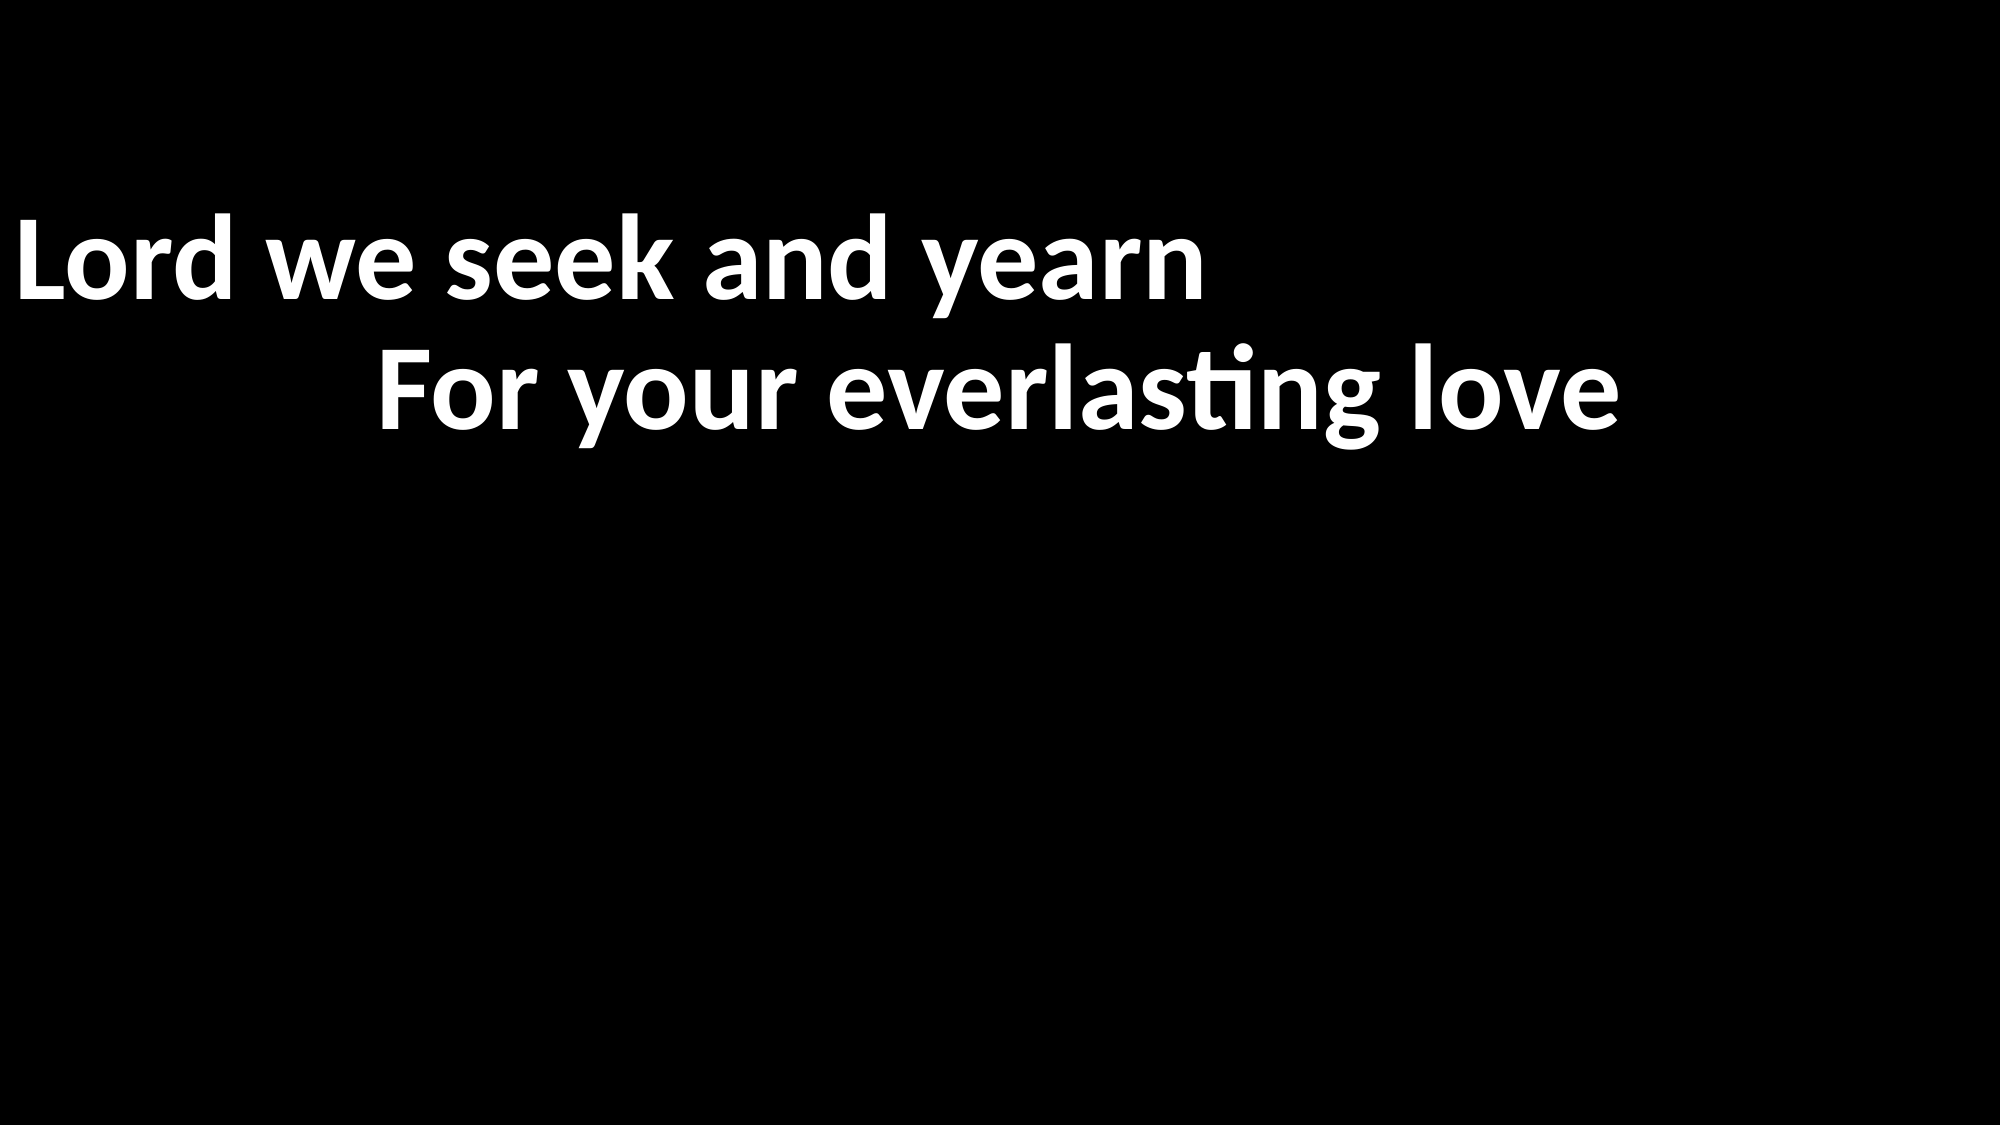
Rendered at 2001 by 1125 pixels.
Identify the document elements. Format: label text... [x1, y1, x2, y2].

list Lord we seek and yearn For your everlasting love [0, 109, 2000, 464]
